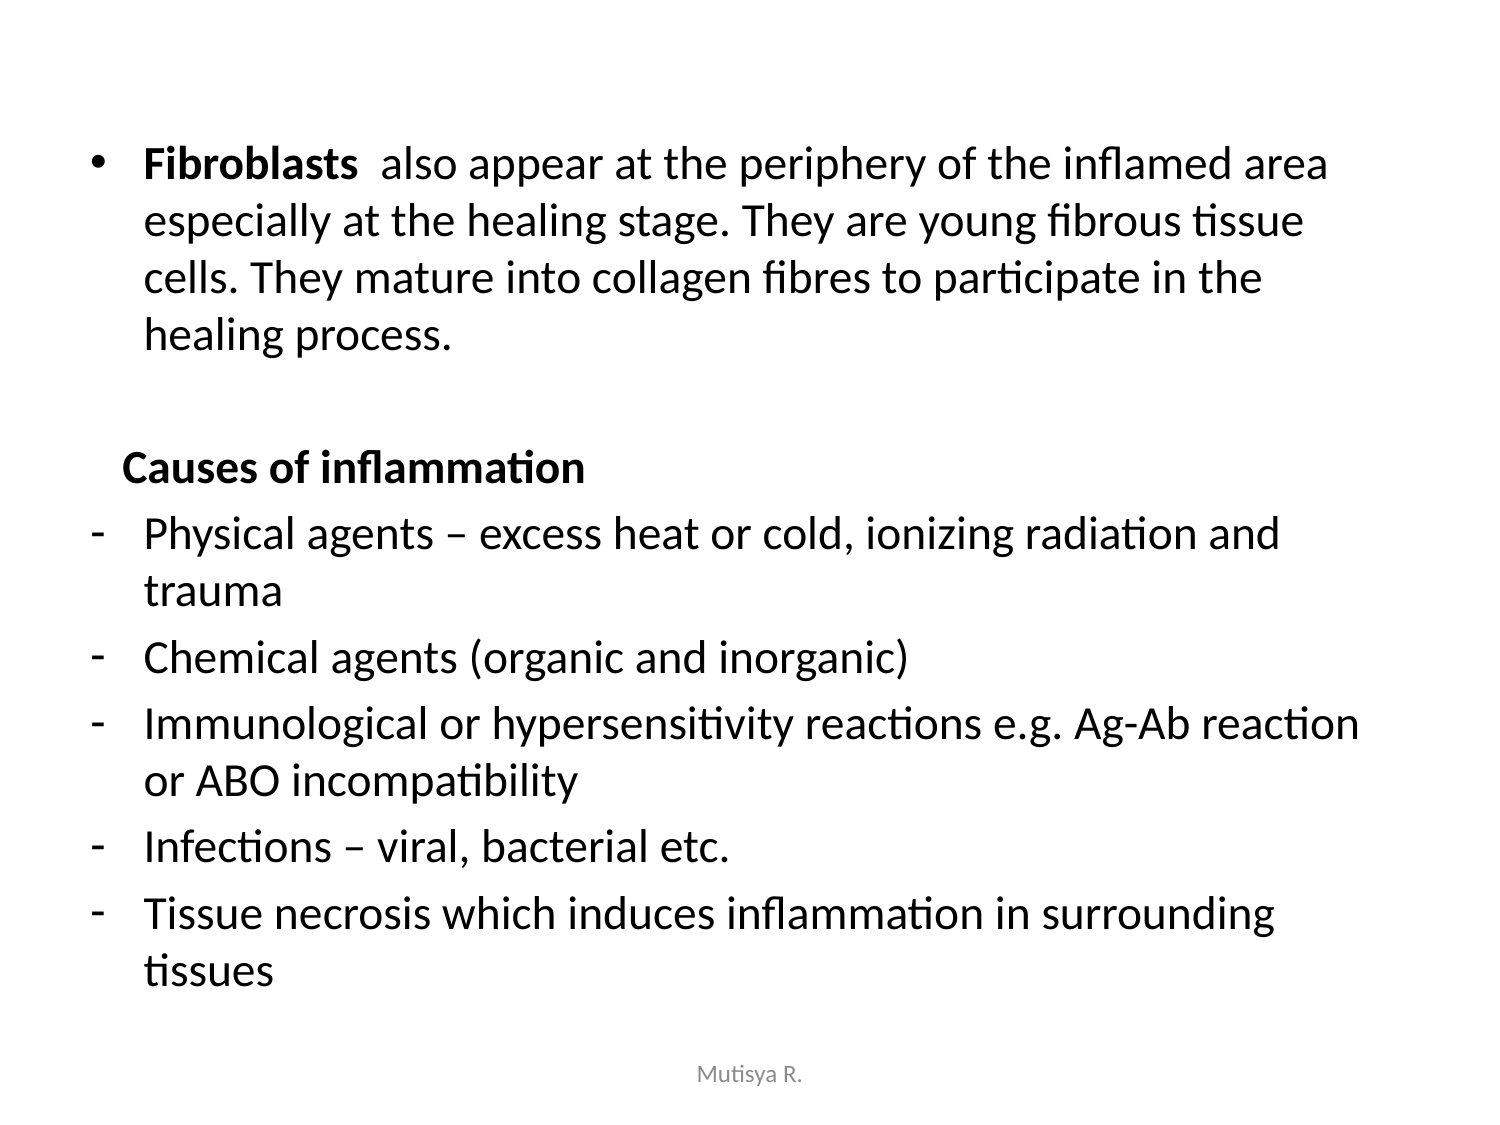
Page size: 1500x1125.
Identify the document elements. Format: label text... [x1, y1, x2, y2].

list Fibroblasts also appear at the periphery of the inflamed area especially at the healing stage. They are young fibrous tissue cells. They mature into collagen fibres to participate in the healing process. Causes of inflammation Physical agents – excess heat or cold, ionizing radiation and trauma Chemical agents (organic and inorganic) Immunological or hypersensitivity reactions e.g. Ag-Ab reaction or ABO incompatibility Infections – viral, bacterial etc. Tissue necrosis which induces inflammation in surrounding tissues [75, 125, 1425, 1005]
footer Mutisya R. [512, 1042, 988, 1103]
